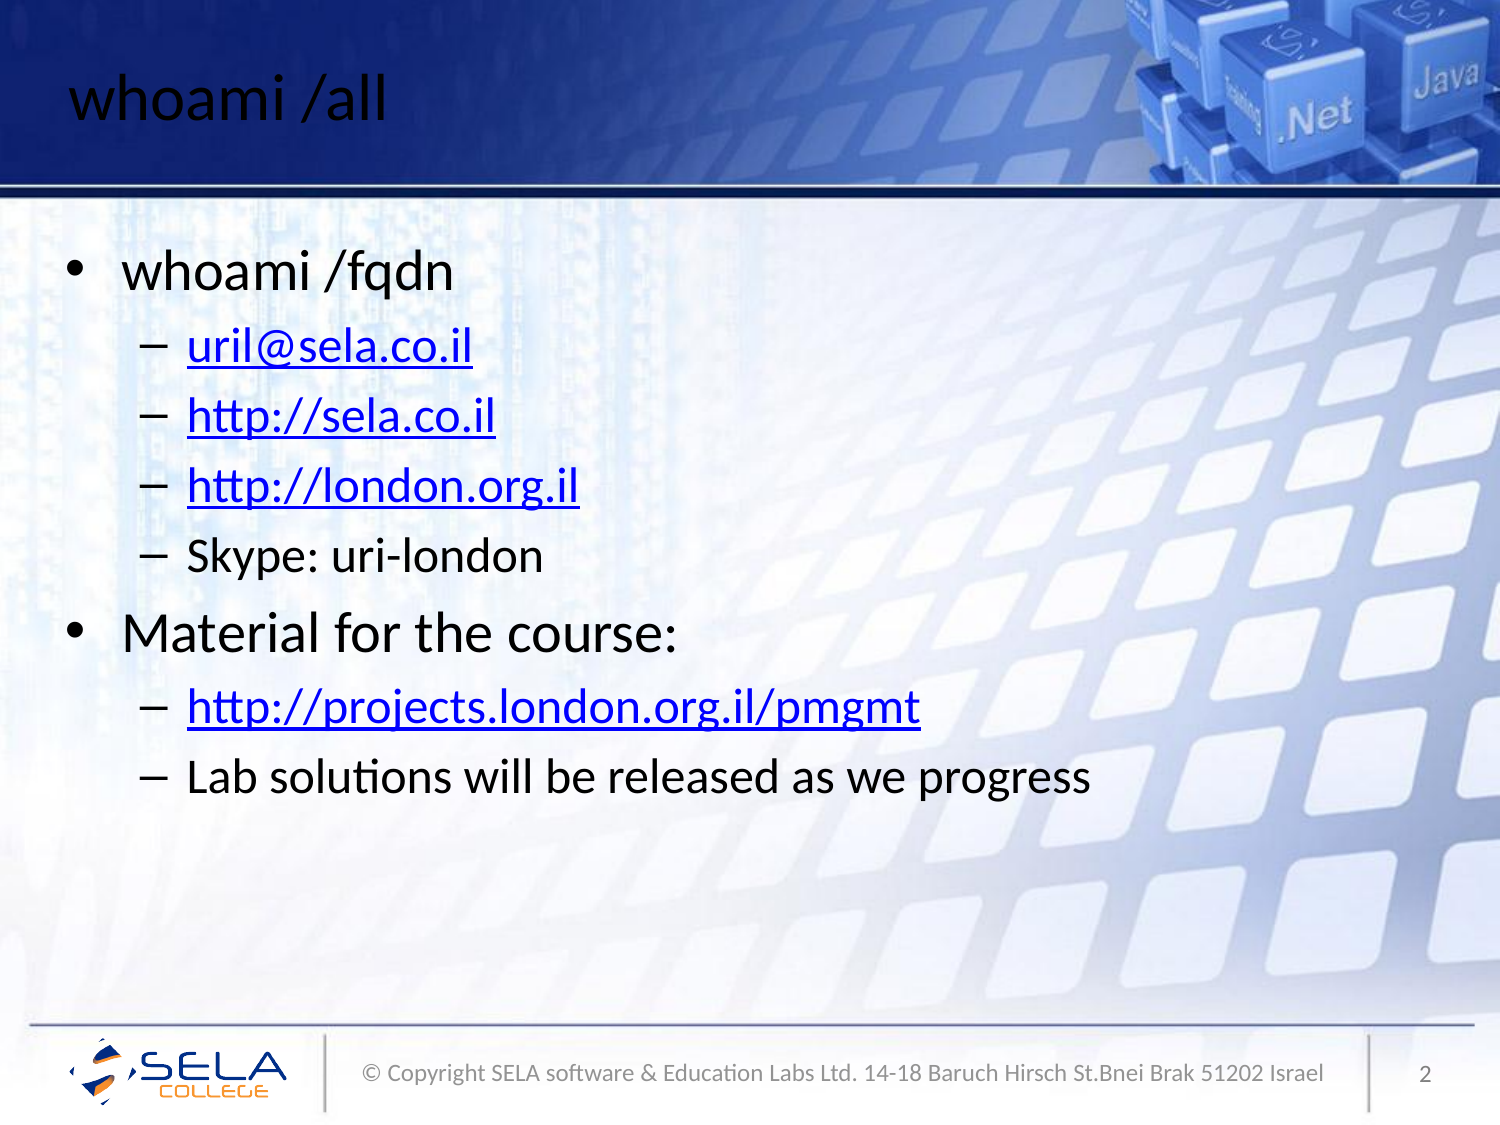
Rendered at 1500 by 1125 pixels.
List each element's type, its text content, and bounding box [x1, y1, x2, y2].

footer © Copyright SELA software & Education Labs Ltd. 14-18 Baruch Hirsch St.Bnei Brak 51202 Israel [337, 1048, 1350, 1103]
list whoami /fqdn uril@sela.co.il http://sela.co.il http://london.org.il Skype: uri-london Material for the course: http://projects.london.org.il/pmgmt Lab solutions will be released as we progress [50, 224, 1450, 988]
title whoami /all [53, 0, 1138, 188]
slide_number 2 [1386, 1042, 1465, 1103]
picture [0, 0, 1500, 1125]
